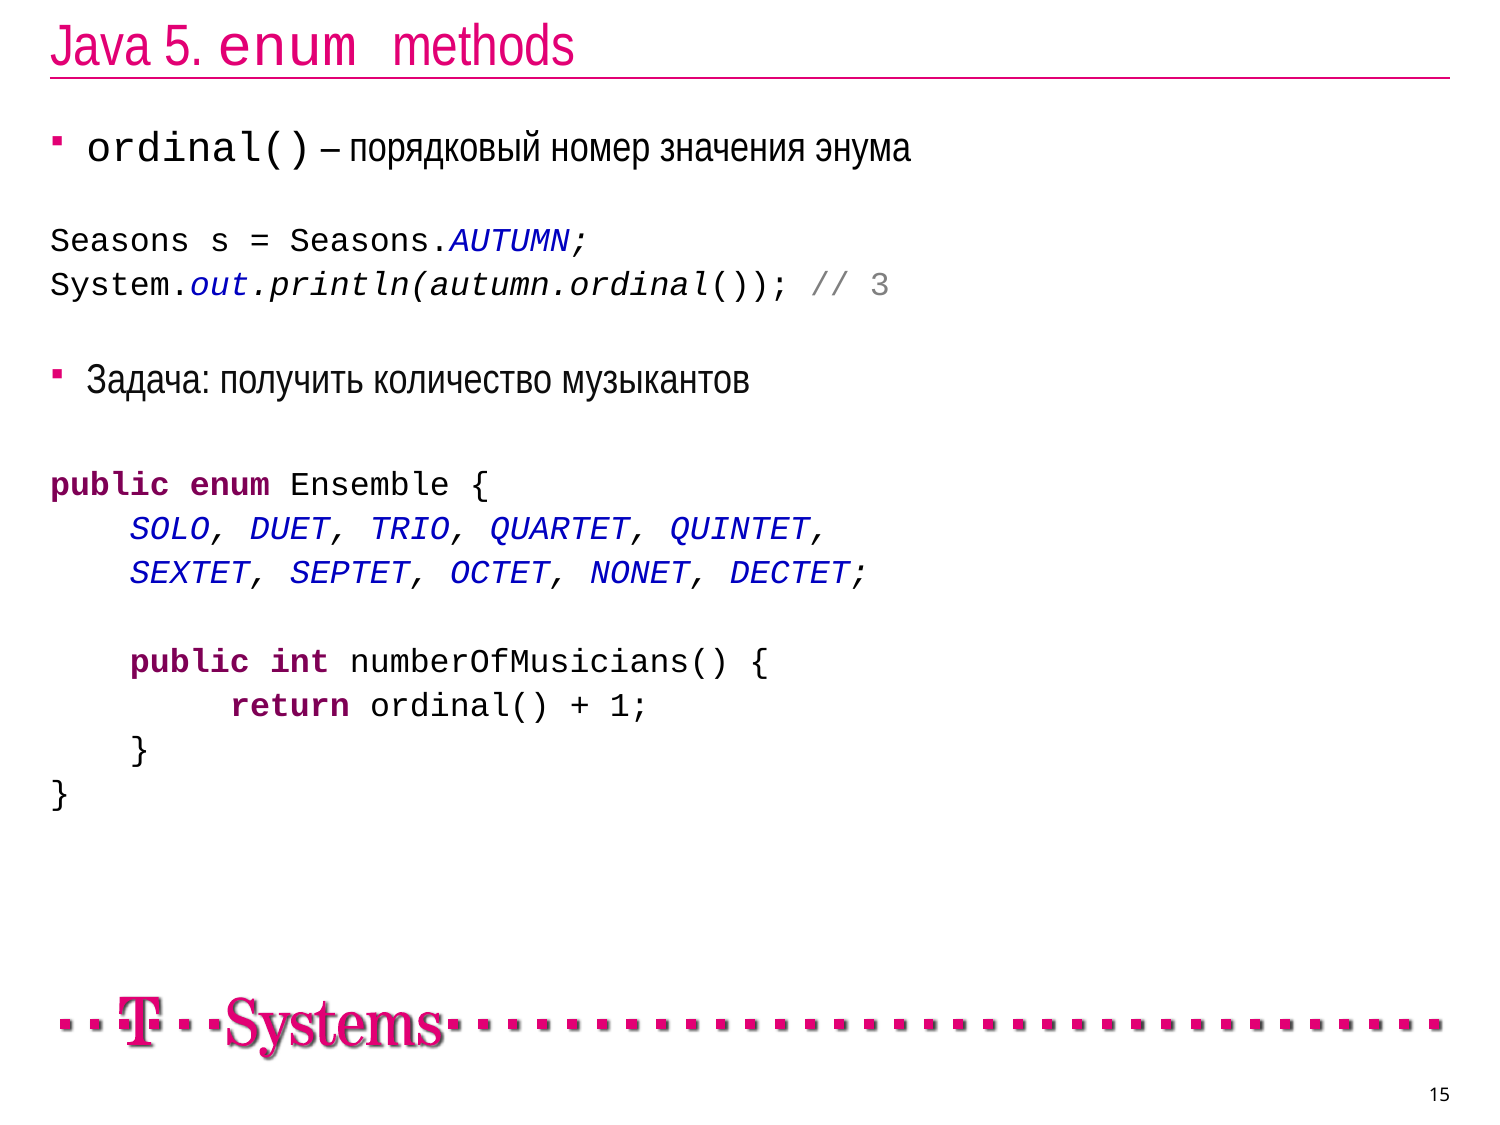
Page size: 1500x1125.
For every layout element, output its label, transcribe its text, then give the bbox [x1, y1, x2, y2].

title Java 5. enum methods [50, 14, 1450, 91]
slide_number 15 [1361, 1082, 1451, 1107]
list ordinal() – порядковый номер значения энума Seasons s = Seasons.AUTUMN; System.out.println(autumn.ordinal()); // 3 Задача: получить количество музыкантов public enum Ensemble { SOLO, DUET, TRIO, QUARTET, QUINTET, SEXTET, SEPTET, OCTET, NONET, DECTET; public int numberOfMusicians() { return ordinal() + 1; } } [50, 125, 1450, 988]
